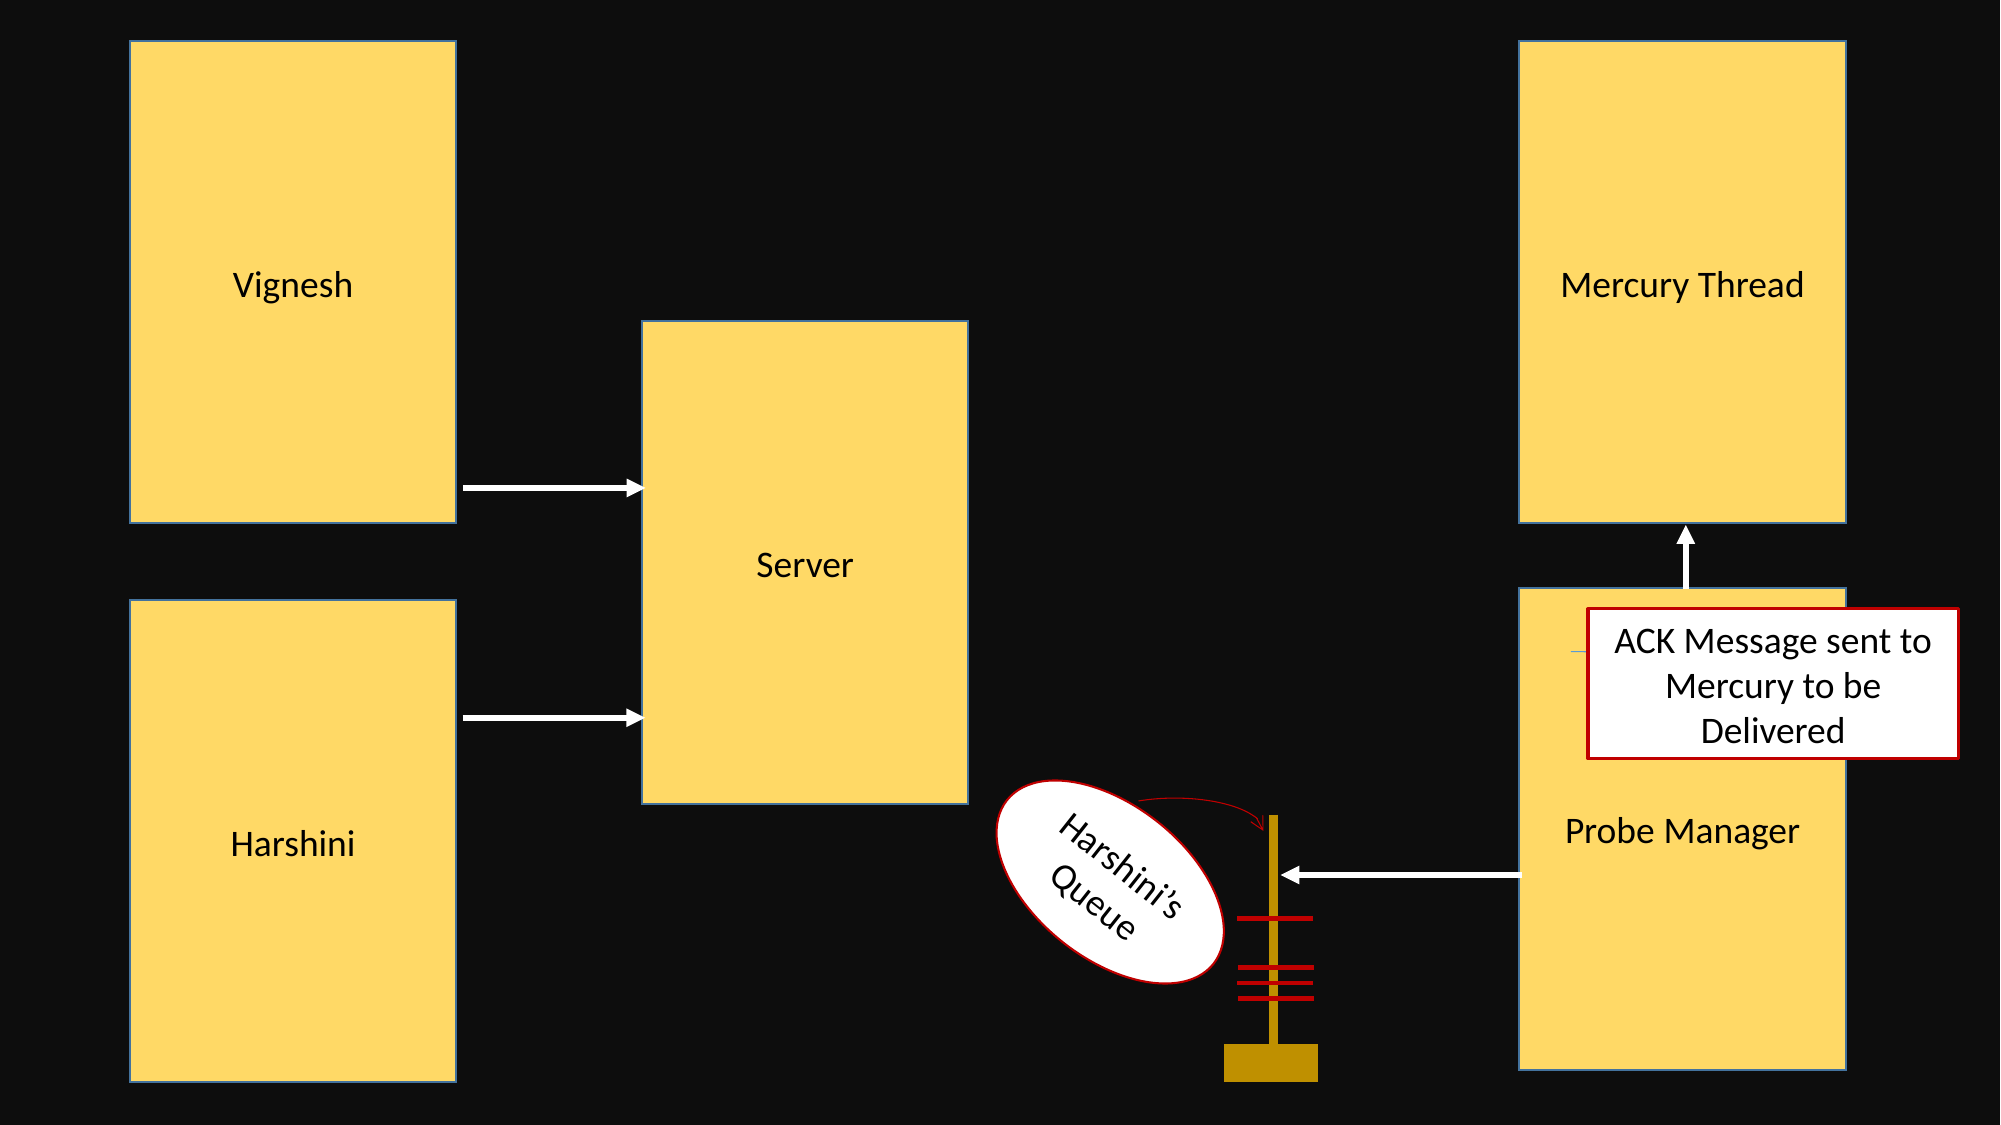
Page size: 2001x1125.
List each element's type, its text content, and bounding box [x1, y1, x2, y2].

text_box Mercury Thread [1518, 40, 1847, 524]
text_box [1570, 651, 1587, 658]
text_box ACK Message sent to Mercury to be Delivered [1587, 608, 1959, 759]
text_box Server [641, 320, 969, 805]
text_box Harshini [129, 599, 457, 1083]
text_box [978, 798, 1264, 959]
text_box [1224, 814, 1317, 1081]
text_box Probe Manager [1518, 587, 1847, 1071]
text_box Vignesh [129, 40, 457, 524]
